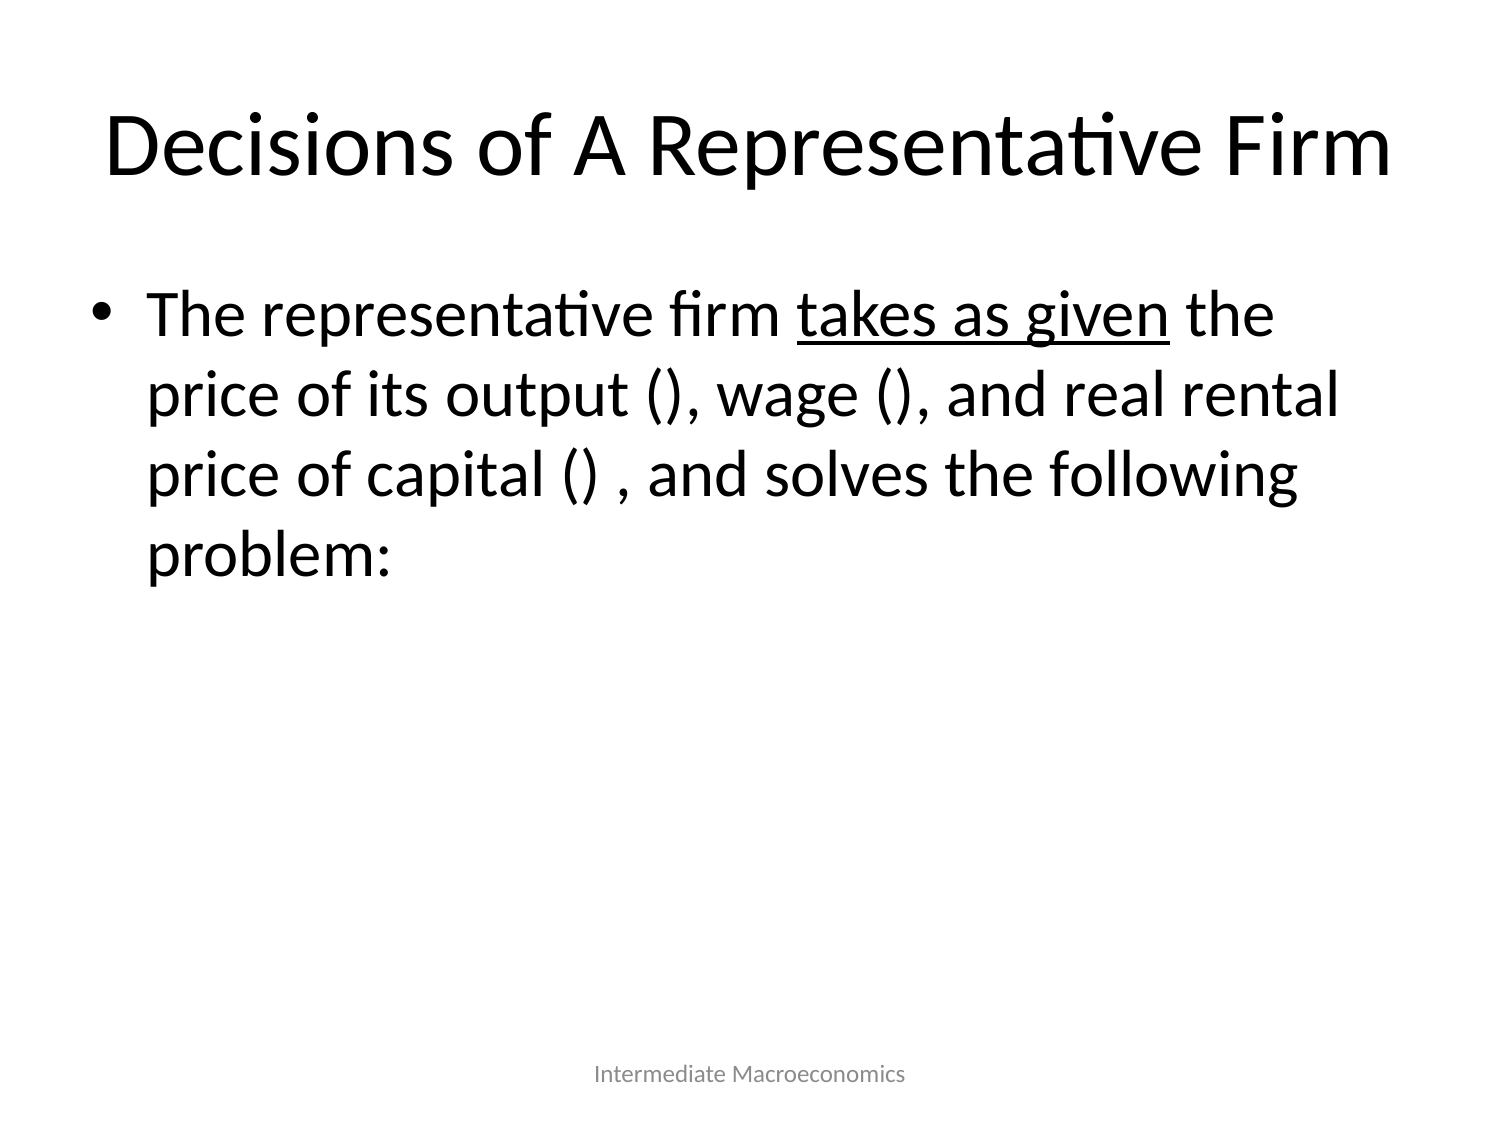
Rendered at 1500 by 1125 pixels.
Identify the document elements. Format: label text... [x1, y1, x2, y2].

footer Intermediate Macroeconomics [512, 1042, 988, 1103]
title Decisions of A Representative Firm [75, 45, 1425, 233]
